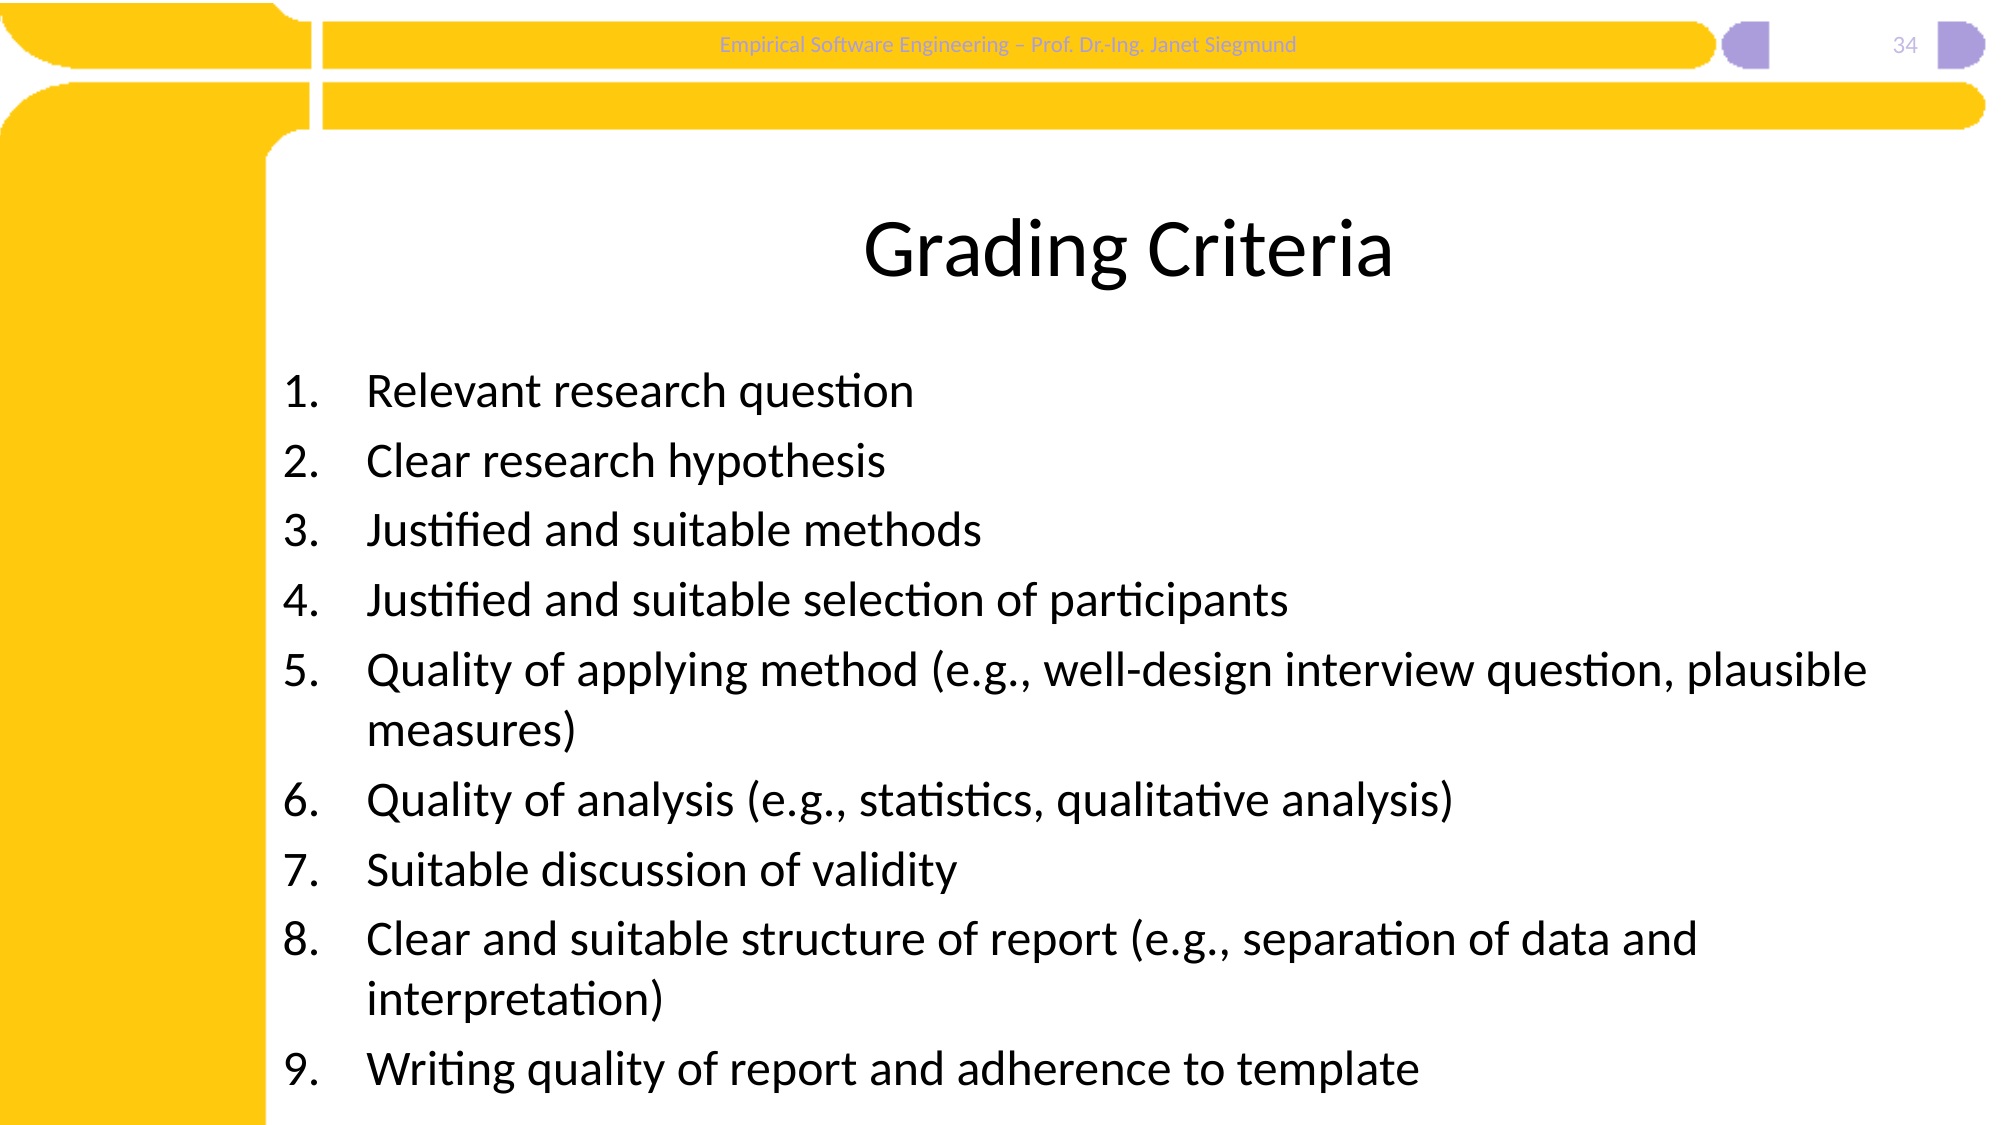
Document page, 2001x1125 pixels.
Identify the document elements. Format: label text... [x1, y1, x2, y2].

title Grading Criteria [267, 149, 1993, 338]
picture [0, 3, 1999, 1125]
list Relevant research question Clear research hypothesis Justified and suitable methods Justified and suitable selection of participants Quality of applying method (e.g., well-design interview question, plausible measures) Quality of analysis (e.g., statistics, qualitative analysis) Suitable discussion of validity Clear and suitable structure of report (e.g., separation of data and interpretation) Writing quality of report and adherence to template [267, 349, 1993, 1104]
slide_number 34 [1767, 20, 1934, 67]
